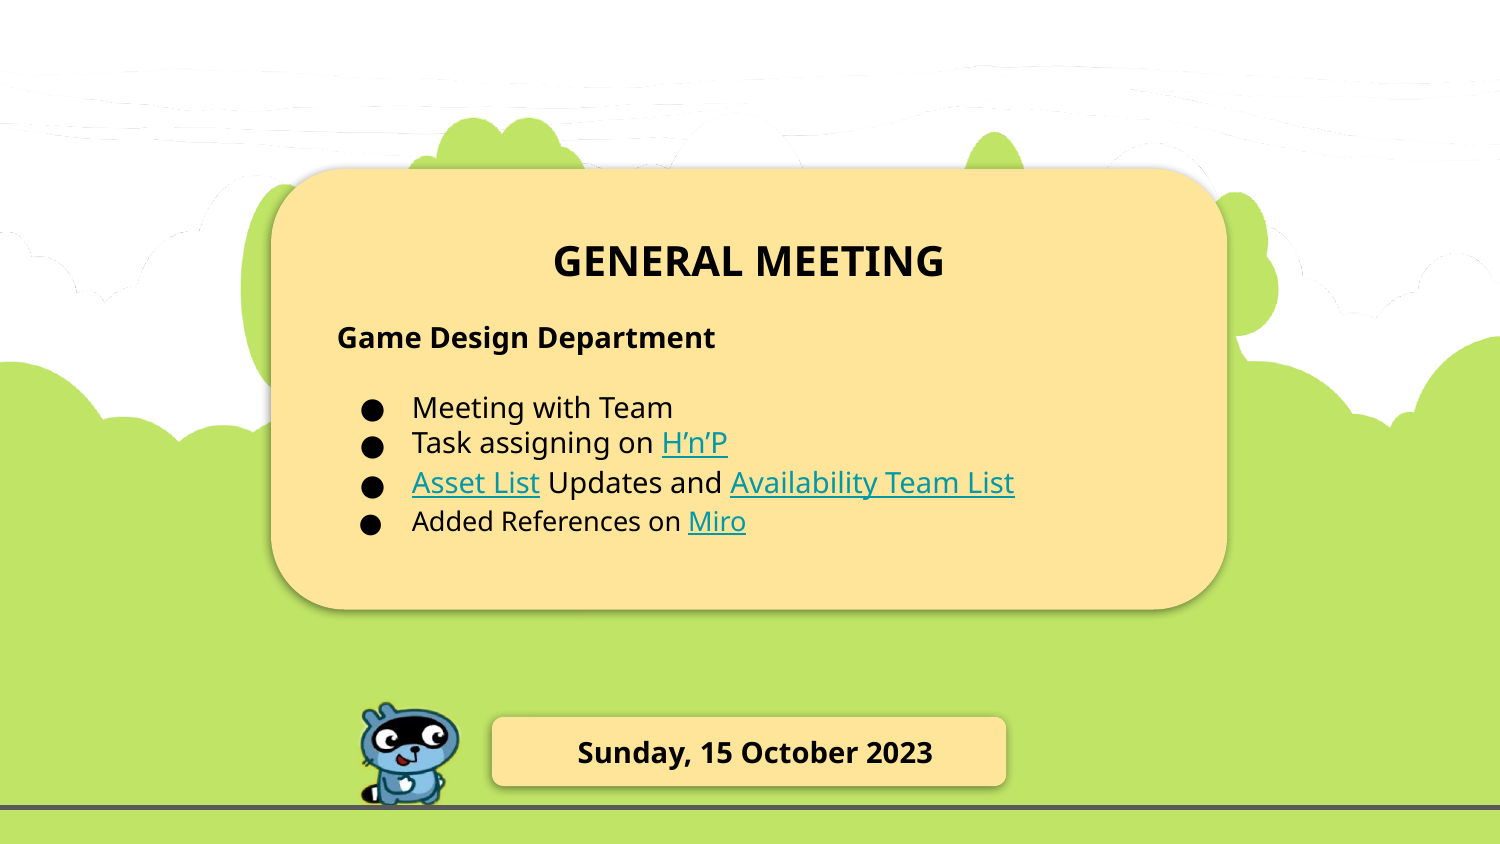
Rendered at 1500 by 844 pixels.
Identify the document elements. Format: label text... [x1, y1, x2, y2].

picture [0, 809, 1500, 844]
text_box GENERAL MEETING Game Design Department Meeting with Team Task assigning on H’n’P Asset List Updates and Availability Team List Added References on Miro [321, 219, 1177, 556]
text_box [271, 168, 1228, 610]
text_box Sunday, 15 October 2023 [502, 718, 1008, 785]
picture [0, 0, 1500, 807]
text_box [491, 716, 1000, 787]
